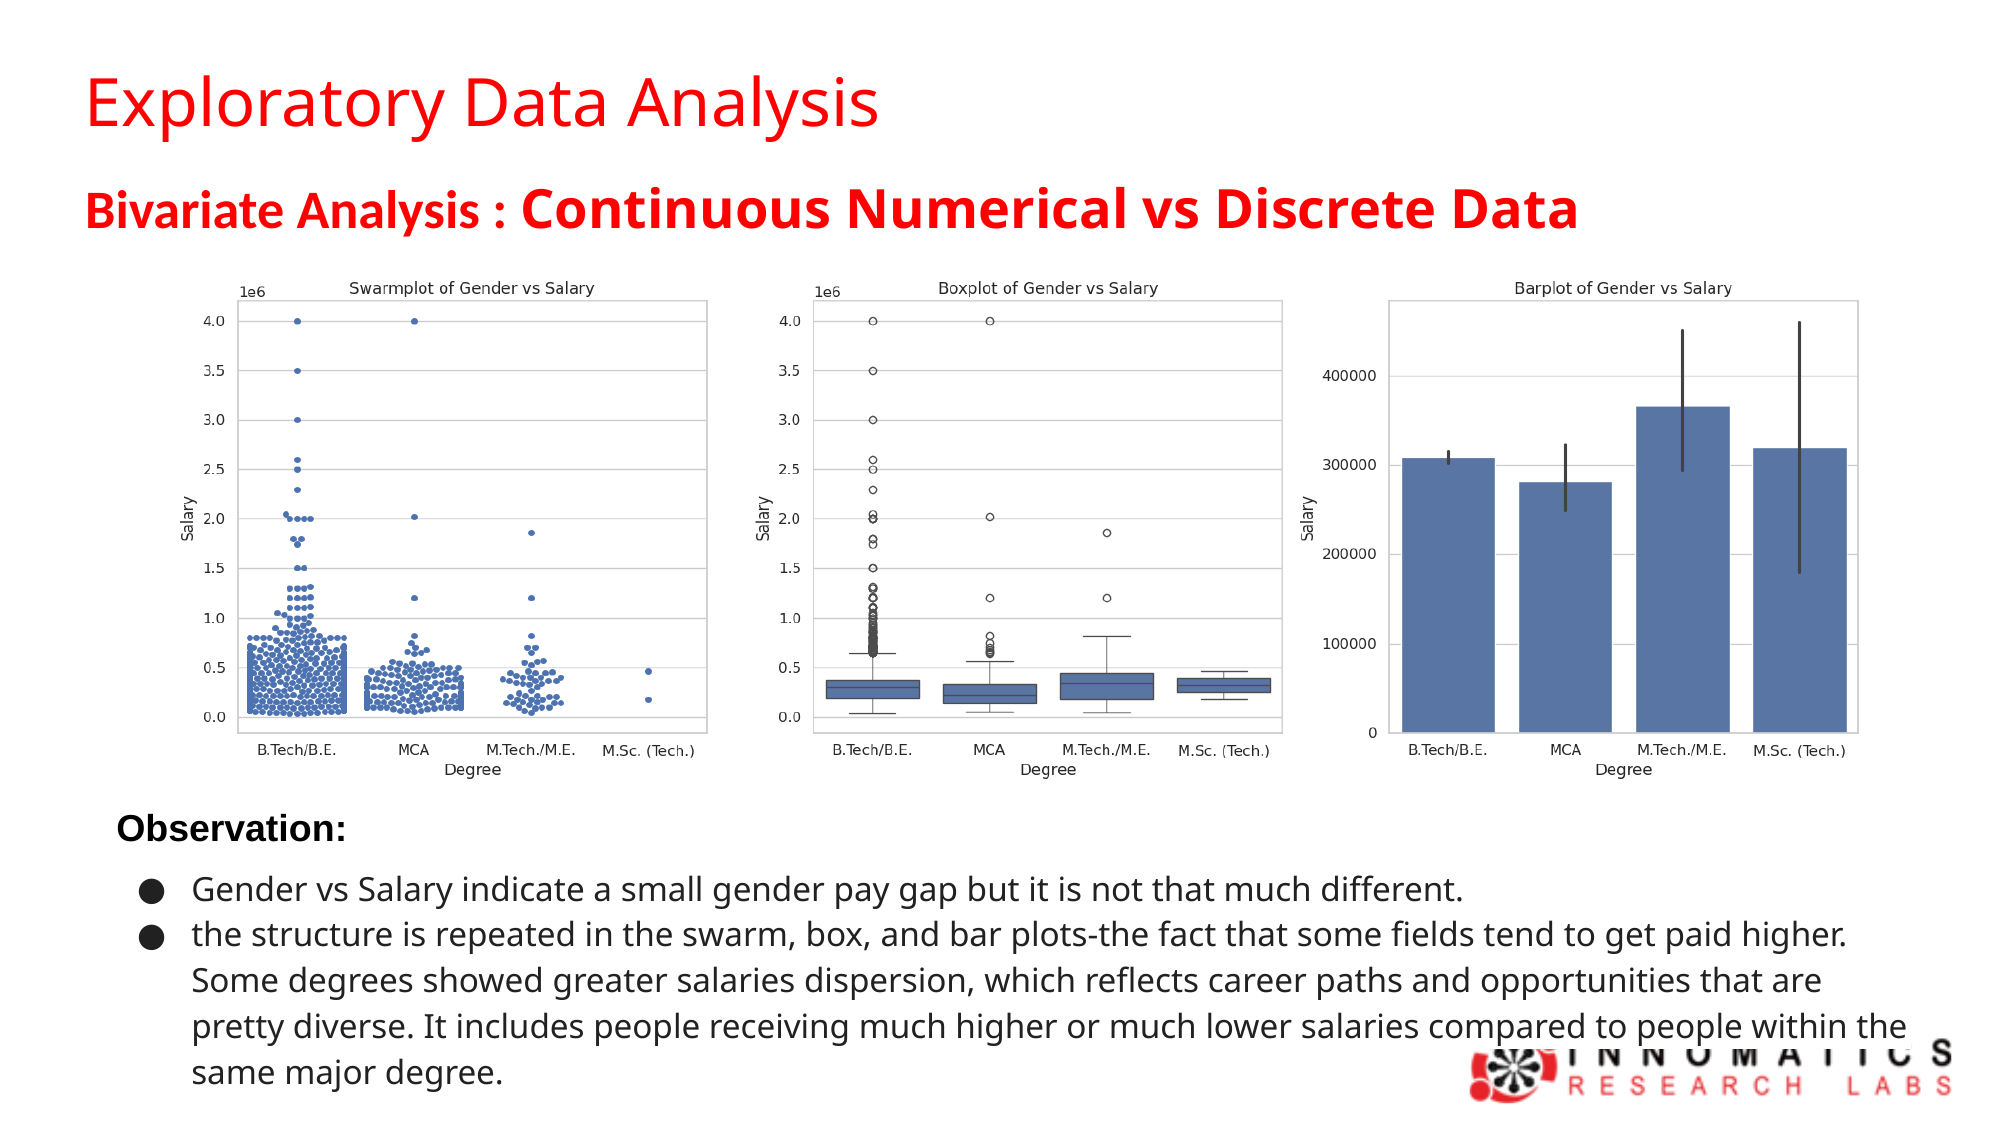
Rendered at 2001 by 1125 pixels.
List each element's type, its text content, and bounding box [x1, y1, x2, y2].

text_box Observation: Gender vs Salary indicate a small gender pay gap but it is not that much different. the structure is repeated in the swarm, box, and bar plots-the fact that some fields tend to get paid higher. Some degrees showed greater salaries dispersion, which reflects career paths and opportunities that are pretty diverse. It includes people receiving much higher or much lower salaries compared to people within the same major degree. [101, 766, 1928, 1019]
picture [170, 272, 1867, 788]
picture [1445, 1014, 1975, 1125]
text_box Bivariate Analysis : Continuous Numerical vs Discrete Data [70, 166, 1948, 247]
text_box Exploratory Data Analysis [70, 68, 1745, 166]
